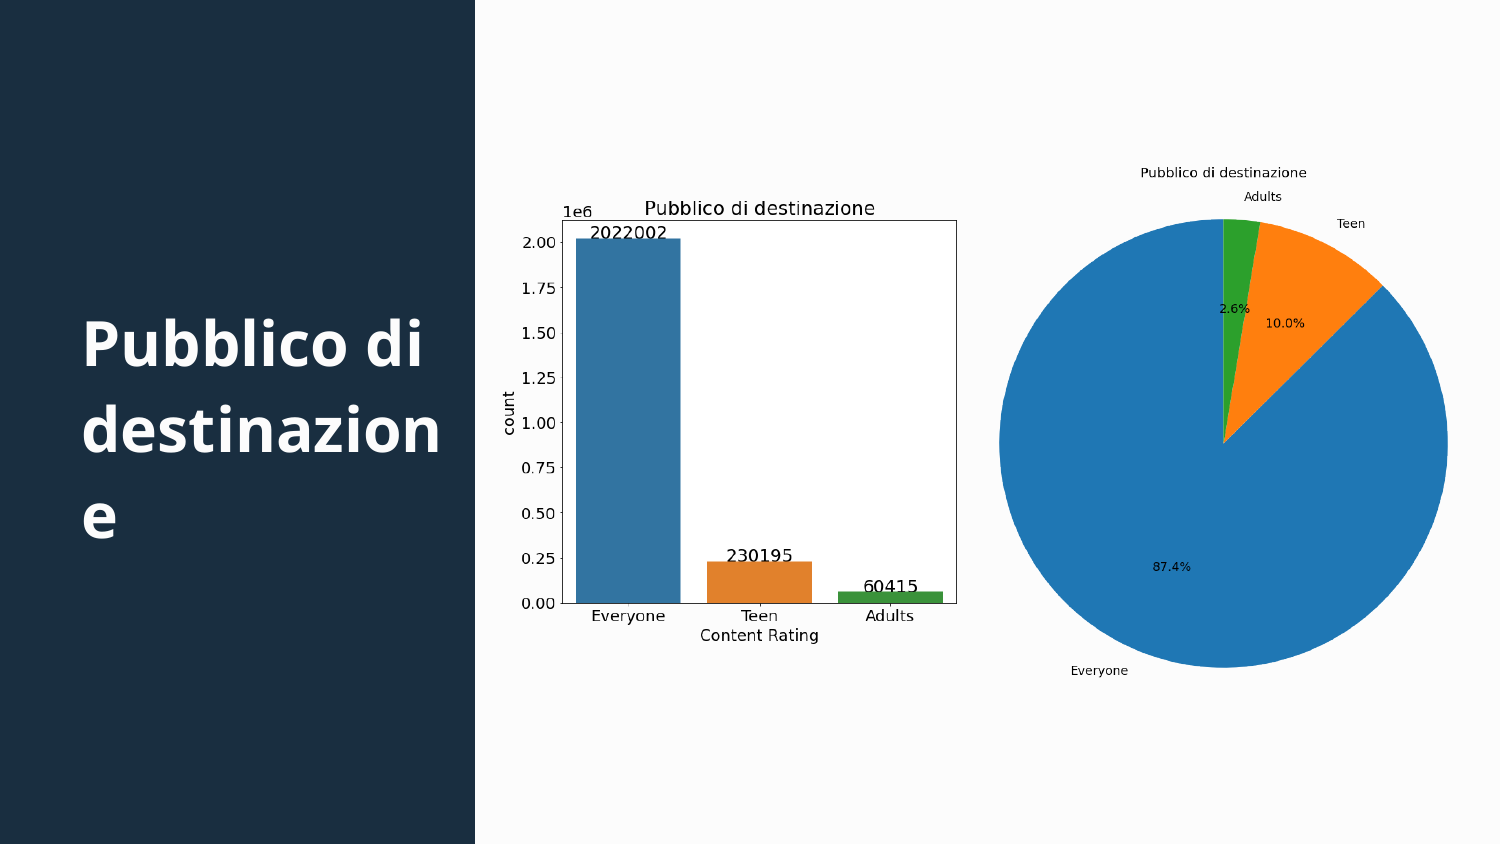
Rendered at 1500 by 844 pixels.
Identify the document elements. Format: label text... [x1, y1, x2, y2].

picture [994, 162, 1453, 682]
title Pubblico di destinazione [66, 280, 462, 563]
picture [495, 194, 962, 650]
